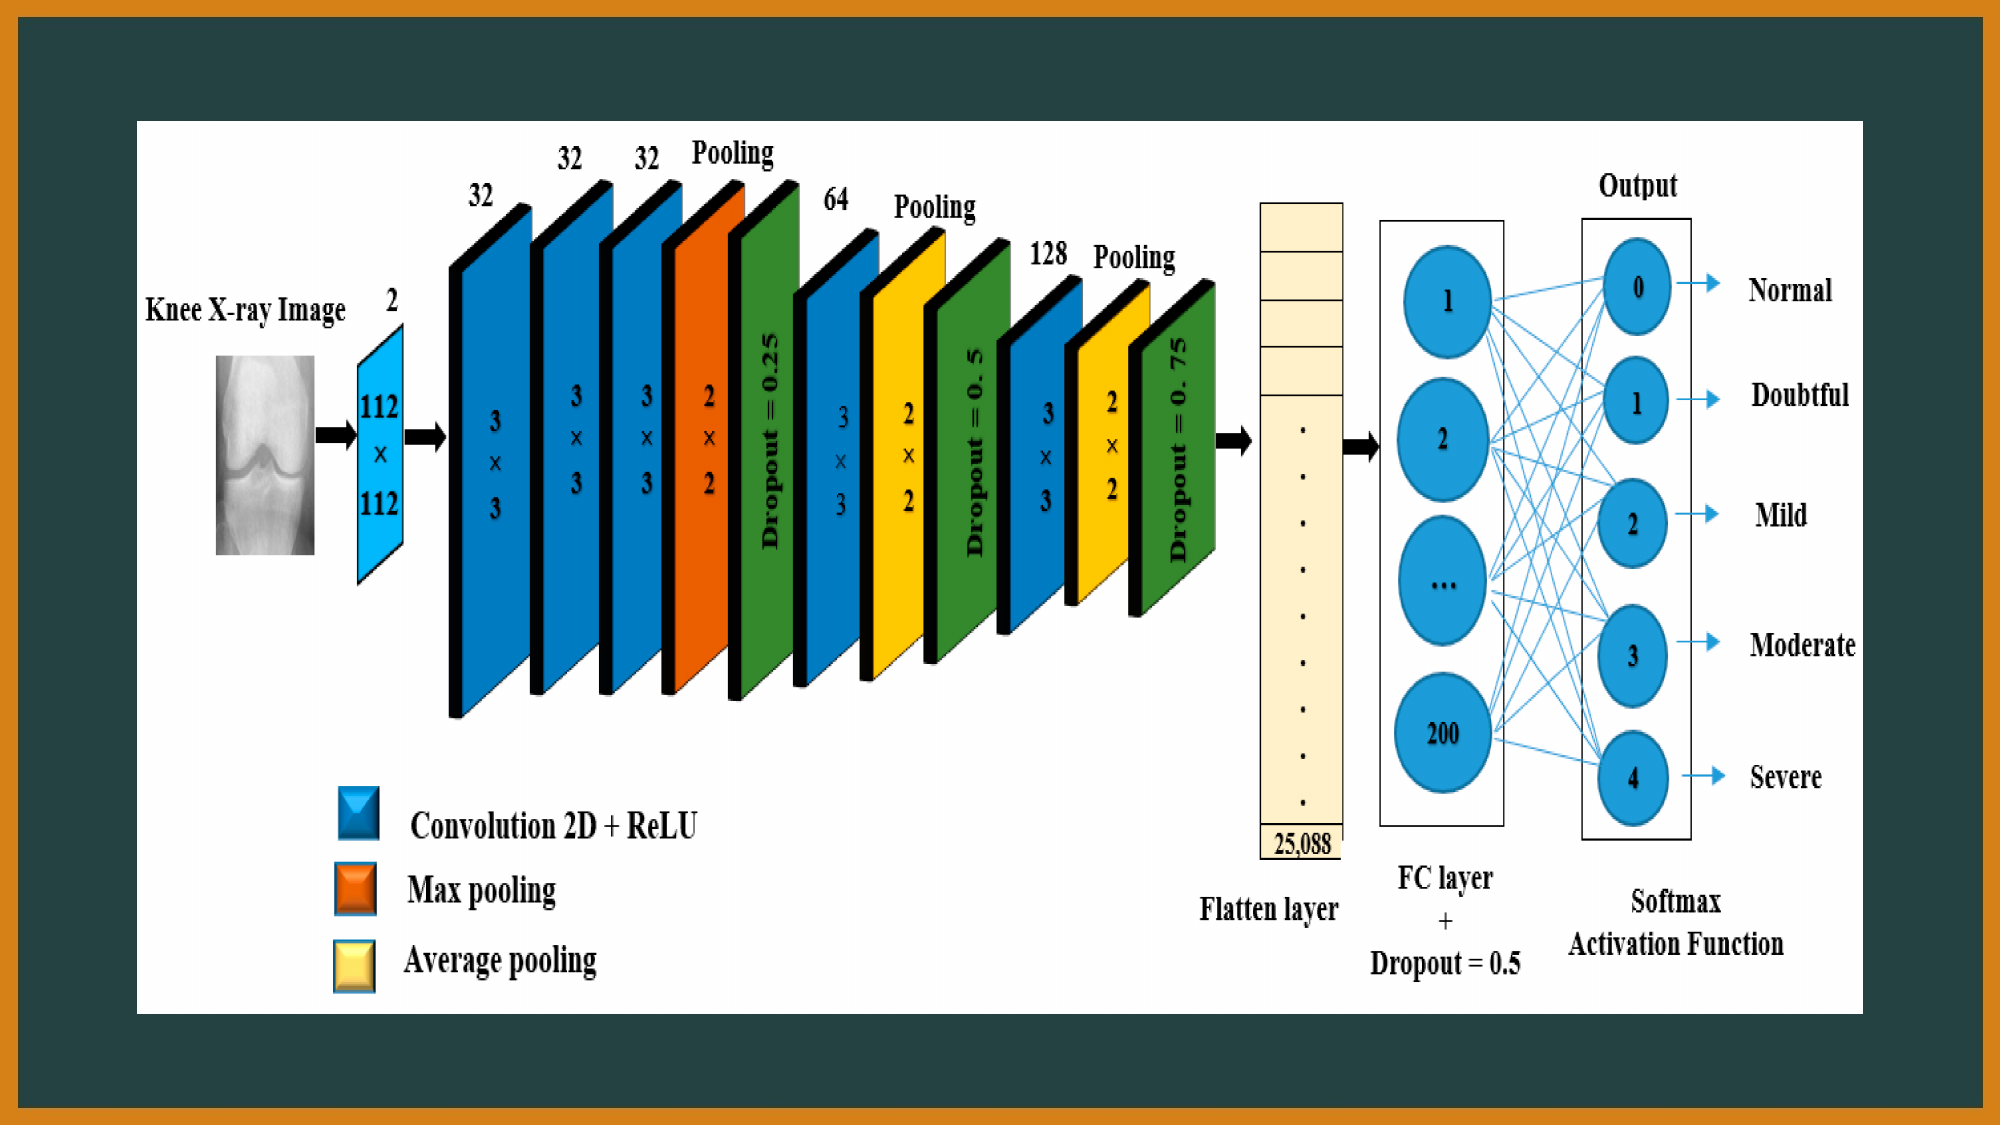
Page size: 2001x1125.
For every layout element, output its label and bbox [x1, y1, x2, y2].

picture [0, 0, 2000, 1125]
list [137, 121, 1863, 1014]
